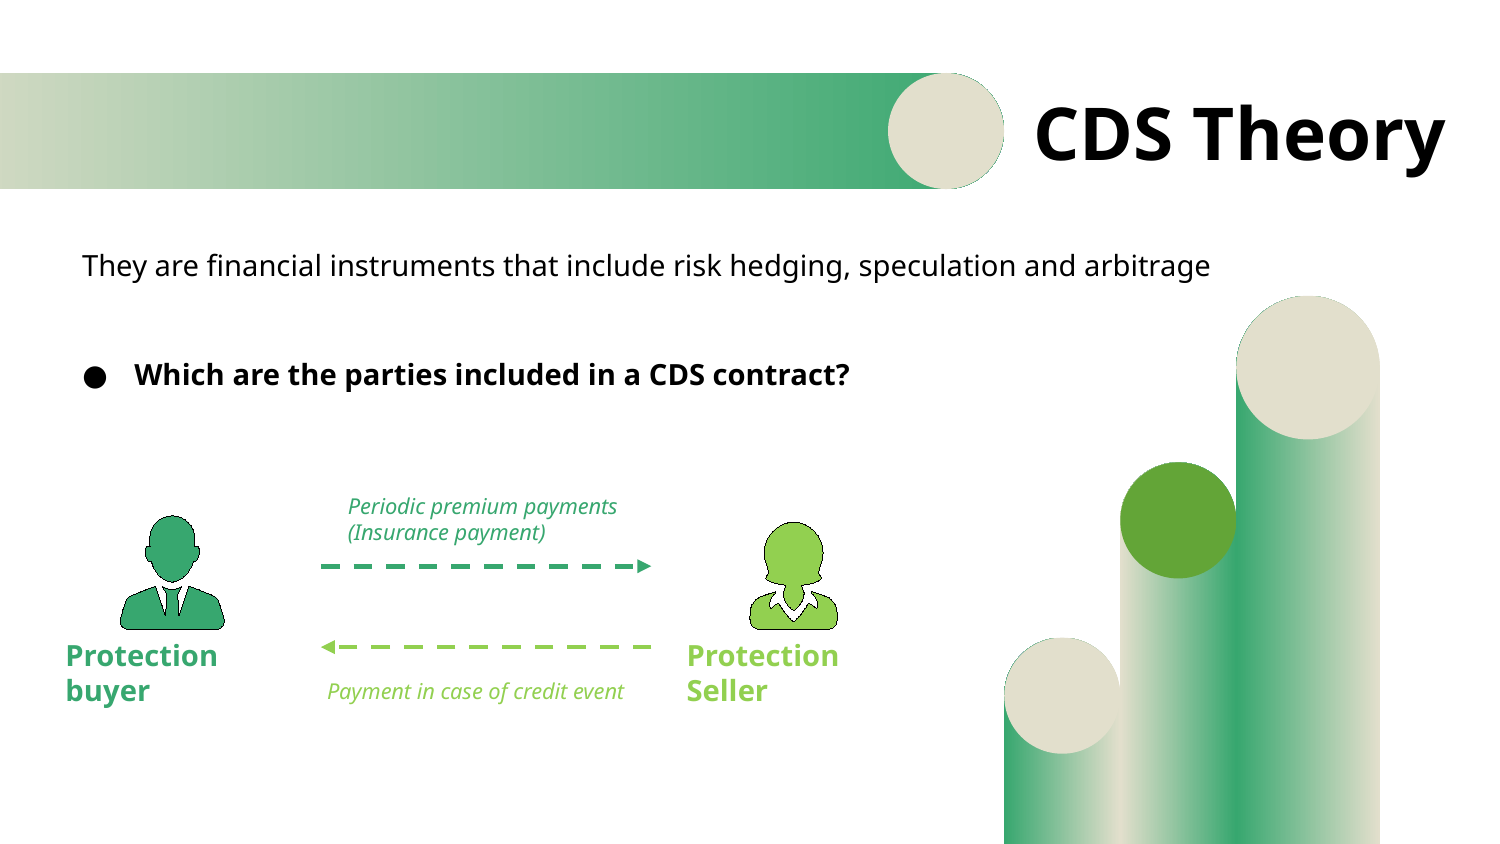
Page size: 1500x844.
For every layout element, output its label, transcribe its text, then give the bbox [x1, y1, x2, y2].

text_box They are financial instruments that include risk hedging, speculation and arbitrage [44, 232, 1308, 298]
subtitle Which are the parties included in a CDS contract? [44, 341, 998, 655]
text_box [0, 72, 1005, 190]
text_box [1003, 295, 1380, 844]
text_box Payment in case of credit event [289, 663, 683, 759]
text_box Protection buyer [27, 622, 318, 689]
title CDS Theory [1005, 72, 1462, 167]
text_box [764, 522, 824, 611]
text_box Periodic premium payments (Insurance payment) [309, 477, 687, 559]
text_box Protection Seller [648, 622, 939, 689]
text_box [749, 591, 838, 622]
text_box [145, 515, 200, 583]
text_box [120, 586, 225, 622]
